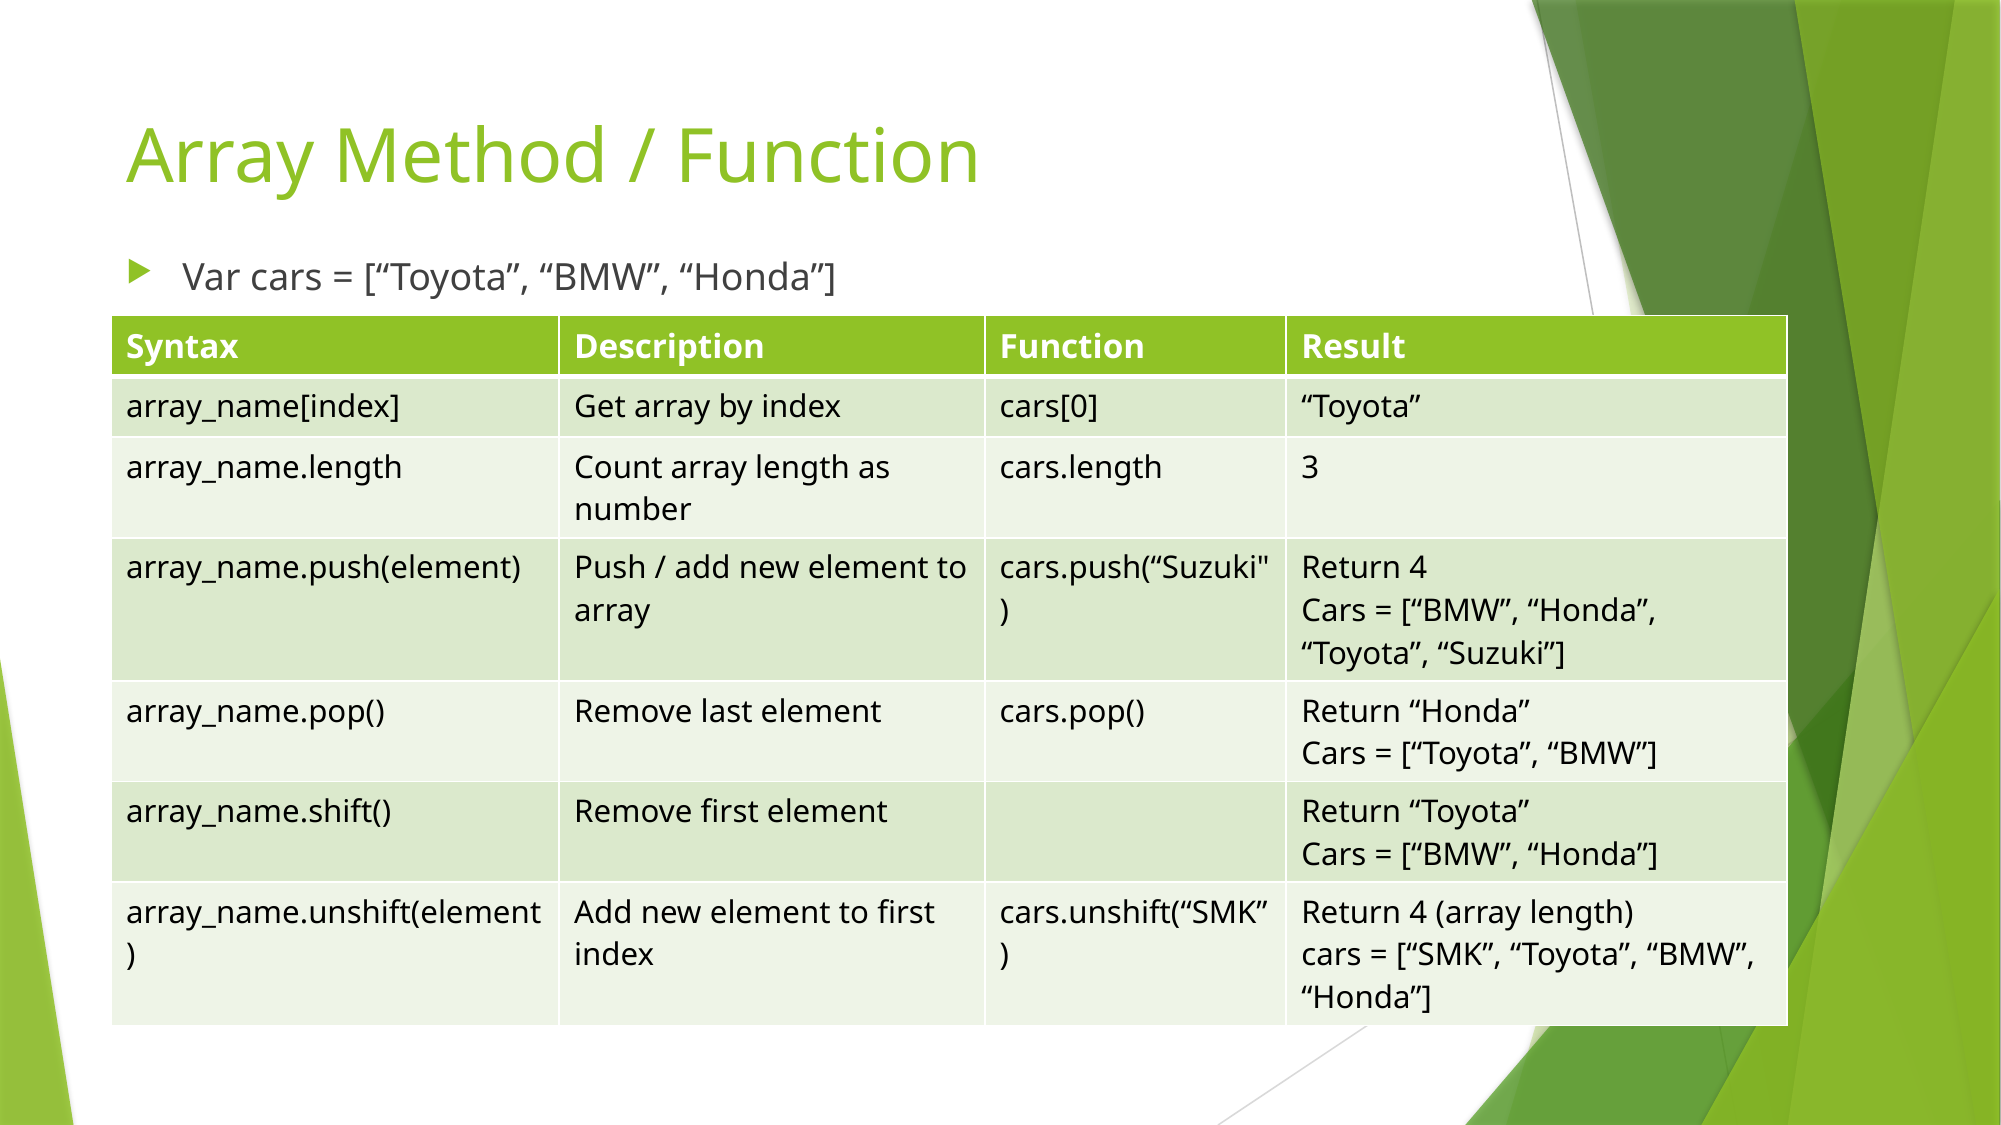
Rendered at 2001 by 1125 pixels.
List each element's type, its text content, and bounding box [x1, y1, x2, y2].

table_header Result [1287, 316, 1786, 374]
table_cell array_name.push(element) [112, 539, 558, 680]
table_cell cars.unshift(“SMK”) [986, 883, 1285, 1025]
table_cell 3 [1287, 438, 1786, 537]
table_header Function [986, 316, 1285, 374]
table_cell Return 4 (array length) cars = [“SMK”, “Toyota”, “BMW”, “Honda”] [1287, 883, 1786, 1025]
text_box Var cars = [“Toyota”, “BMW”, “Honda”] [111, 242, 1522, 316]
table_cell array_name.shift() [112, 782, 558, 881]
table_cell Count array length as number [560, 438, 984, 537]
table_cell Return 4 Cars = [“BMW”, “Honda”, “Toyota”, “Suzuki”] [1287, 539, 1786, 680]
table_cell [986, 782, 1285, 881]
table_header Description [560, 316, 984, 374]
table_cell “Toyota” [1287, 379, 1786, 436]
table_cell Push / add new element to array [560, 539, 984, 680]
table_cell array_name.pop() [112, 682, 558, 781]
table_cell cars.pop() [986, 682, 1285, 781]
table_cell cars.length [986, 438, 1285, 537]
table_cell Get array by index [560, 379, 984, 436]
table_header Syntax [112, 316, 558, 374]
table_cell array_name.length [112, 438, 558, 537]
table_cell cars[0] [986, 379, 1285, 436]
table_cell cars.push(“Suzuki") [986, 539, 1285, 680]
table_cell Remove last element [560, 682, 984, 781]
table_cell array_name[index] [112, 379, 558, 436]
title Array Method / Function [111, 99, 1522, 242]
table_cell Return “Toyota” Cars = [“BMW”, “Honda”] [1287, 782, 1786, 881]
table_cell Remove first element [560, 782, 984, 881]
table_cell array_name.unshift(element) [112, 883, 558, 1025]
table_cell Add new element to first index [560, 883, 984, 1025]
table_cell Return “Honda” Cars = [“Toyota”, “BMW”] [1287, 682, 1786, 781]
